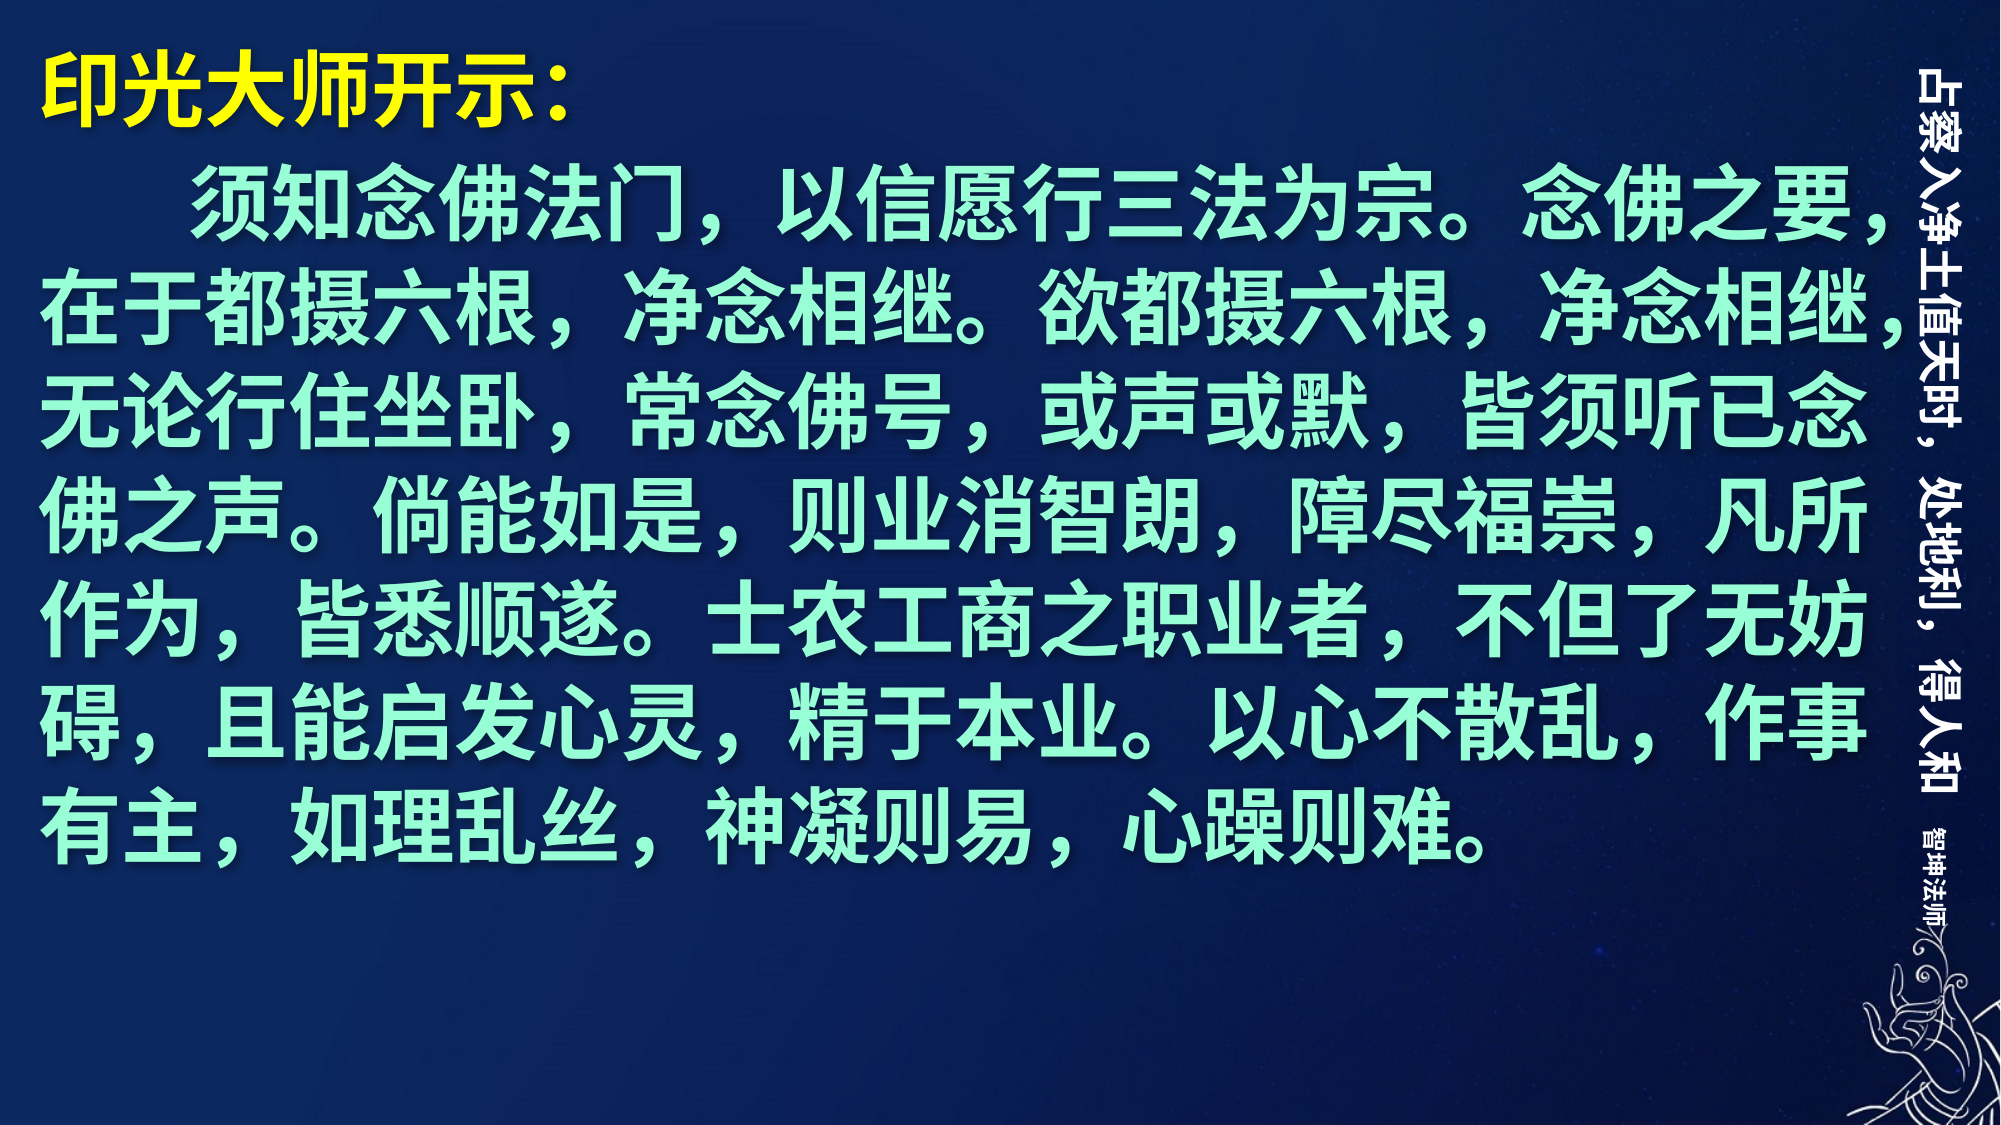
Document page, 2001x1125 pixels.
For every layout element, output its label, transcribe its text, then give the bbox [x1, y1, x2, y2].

picture [0, 0, 2001, 1125]
list 印光大师开示： 须知念佛法门，以信愿行三法为宗。念佛之要，在于都摄六根，净念相继。欲都摄六根，净念相继，无论行住坐卧，常念佛号，或声或默，皆须听已念佛之声。倘能如是，则业消智朗，障尽福崇，凡所作为，皆悉顺遂。士农工商之职业者，不但了无妨碍，且能启发心灵，精于本业。以心不散乱，作事有主，如理乱丝，神凝则易，心躁则难。 [23, 25, 1914, 1103]
